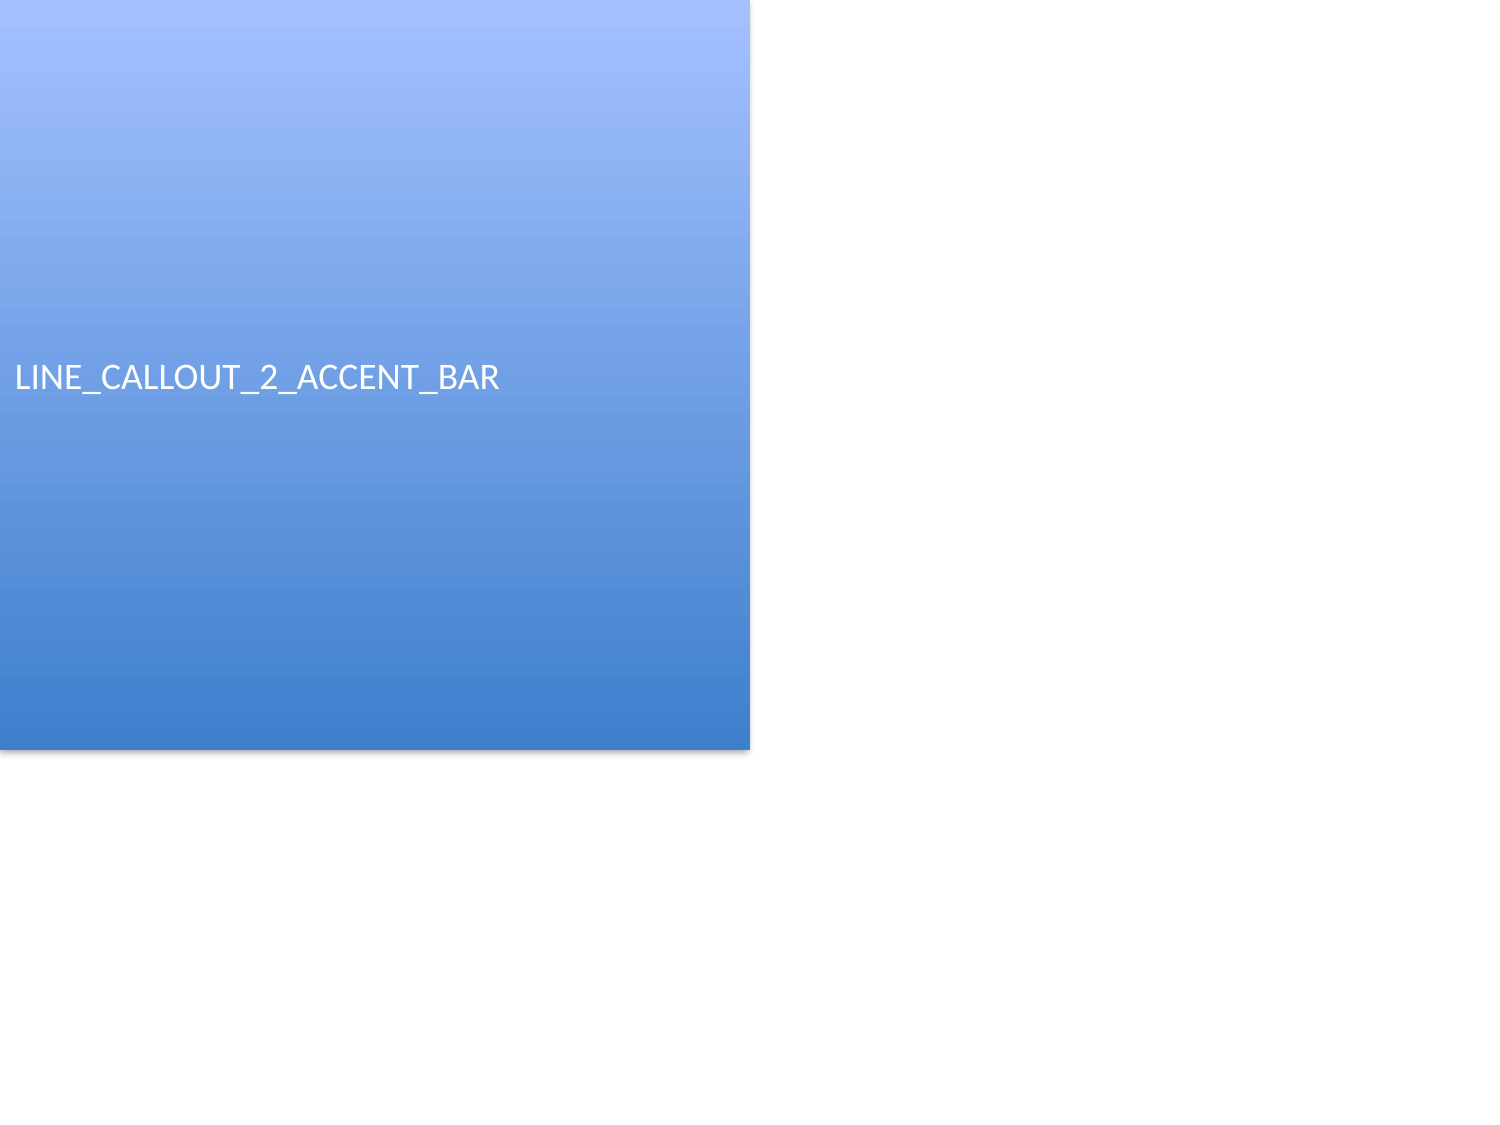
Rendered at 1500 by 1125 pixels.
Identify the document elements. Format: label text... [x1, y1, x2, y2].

text_box LINE_CALLOUT_2_ACCENT_BAR [0, 0, 750, 750]
